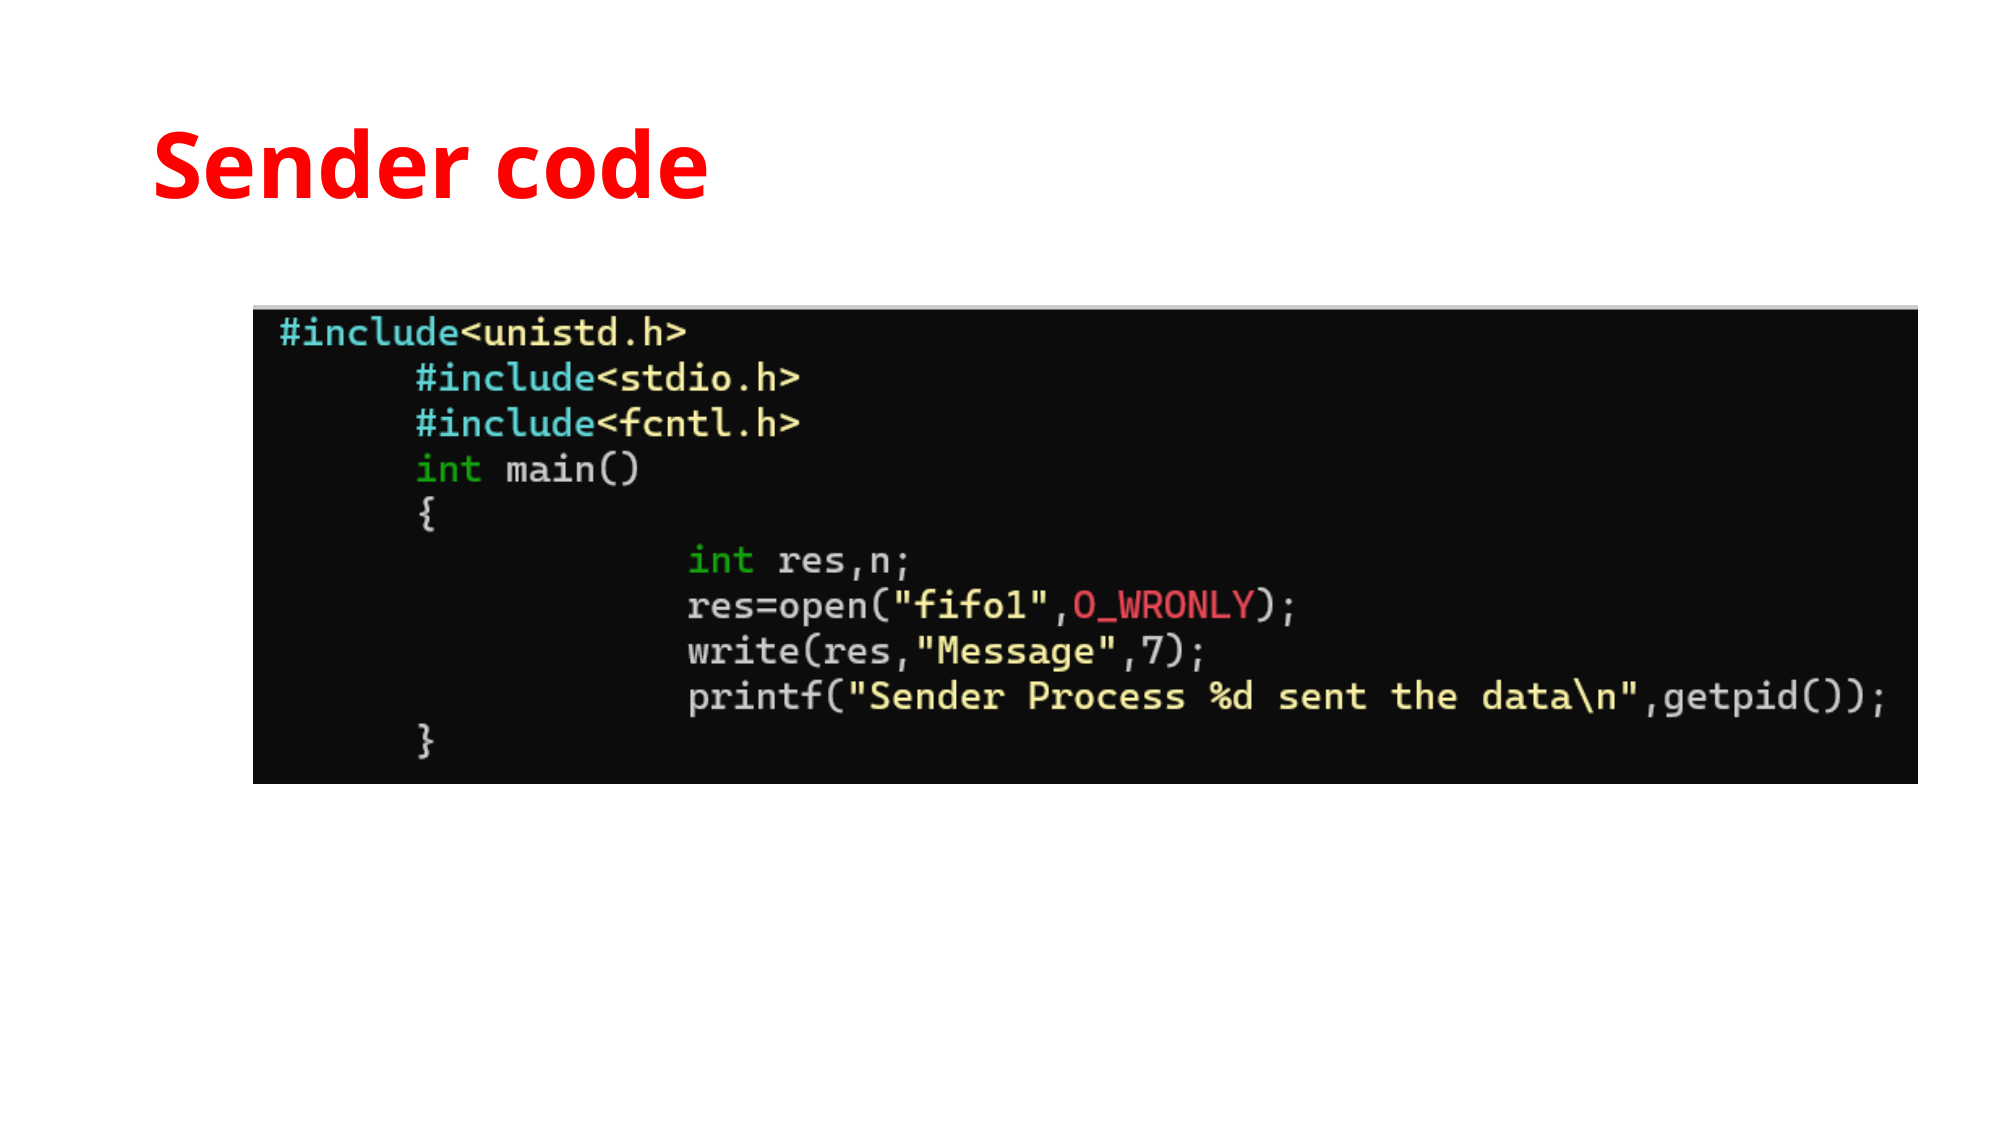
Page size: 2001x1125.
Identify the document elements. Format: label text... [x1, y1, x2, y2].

title Sender code [137, 59, 1863, 278]
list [253, 305, 1918, 784]
